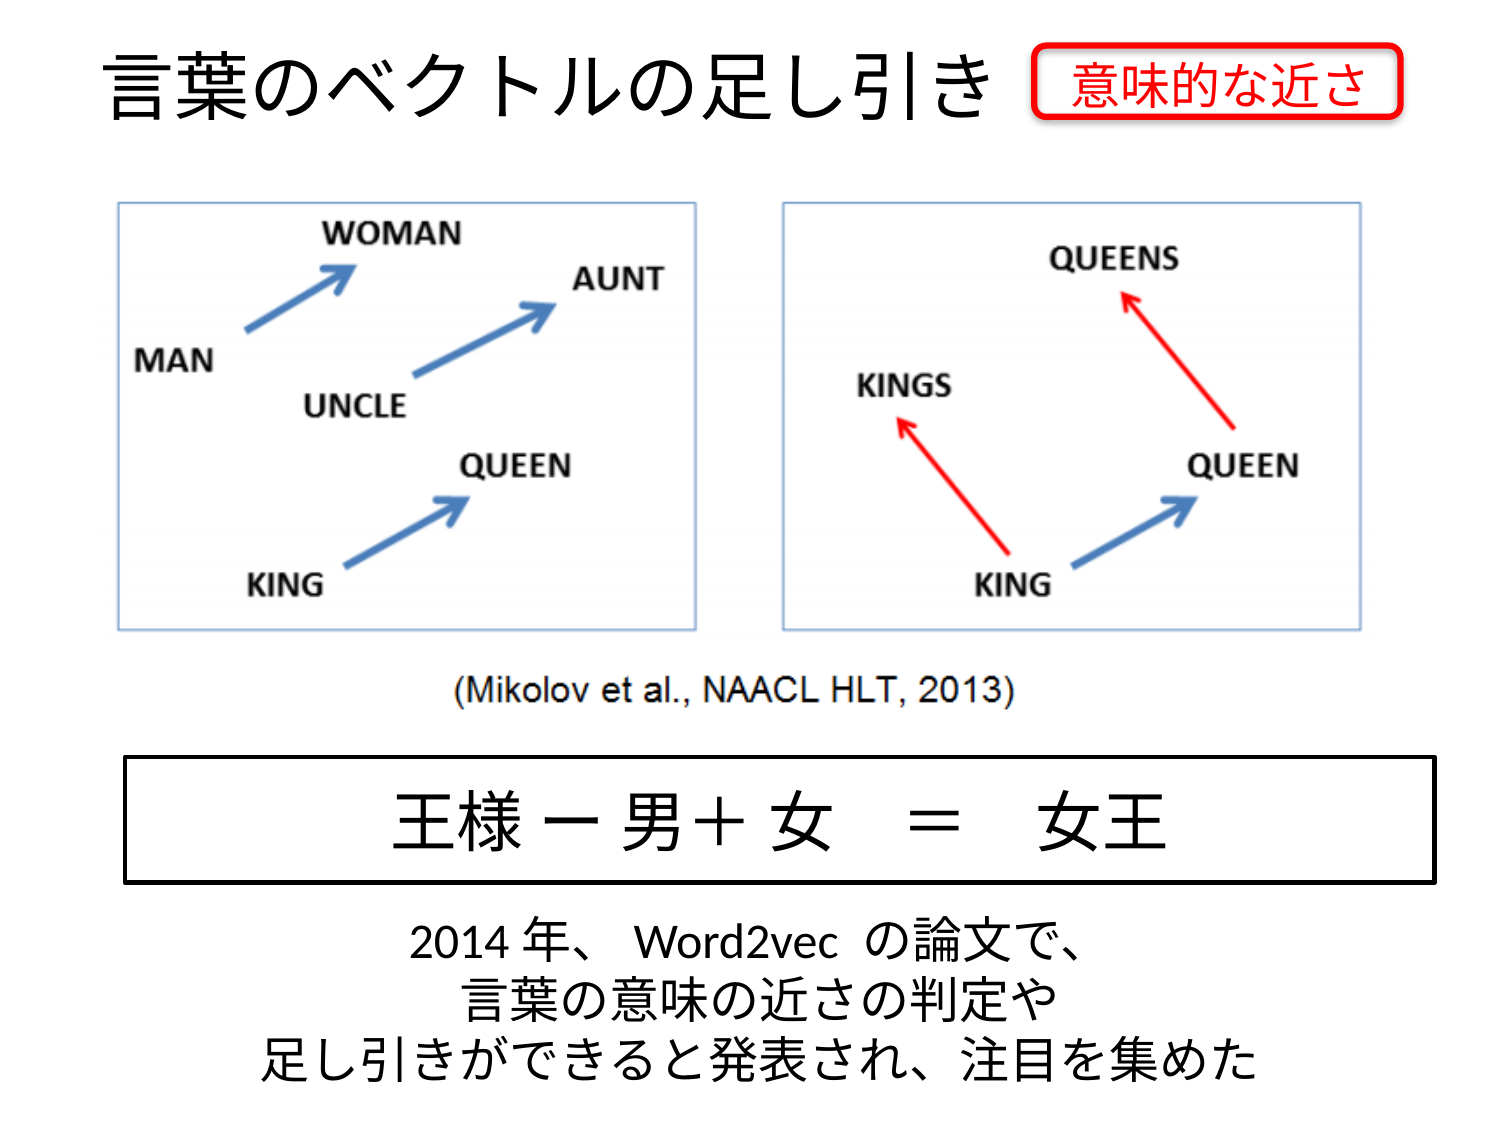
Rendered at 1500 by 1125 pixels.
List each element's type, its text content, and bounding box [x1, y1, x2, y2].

text_box 意味的な近さ [944, 32, 1496, 137]
text_box 王様 ー 男＋ 女 ＝ 女王 [125, 756, 1435, 883]
text_box 言葉のベクトルの足し引き [84, 21, 1435, 147]
title 2014年、Word2vec の論文で、 言葉の意味の近さの判定や 足し引きができると発表され、注目を集めた [84, 935, 1435, 1062]
text_box [1033, 44, 1402, 118]
picture [99, 183, 1387, 758]
